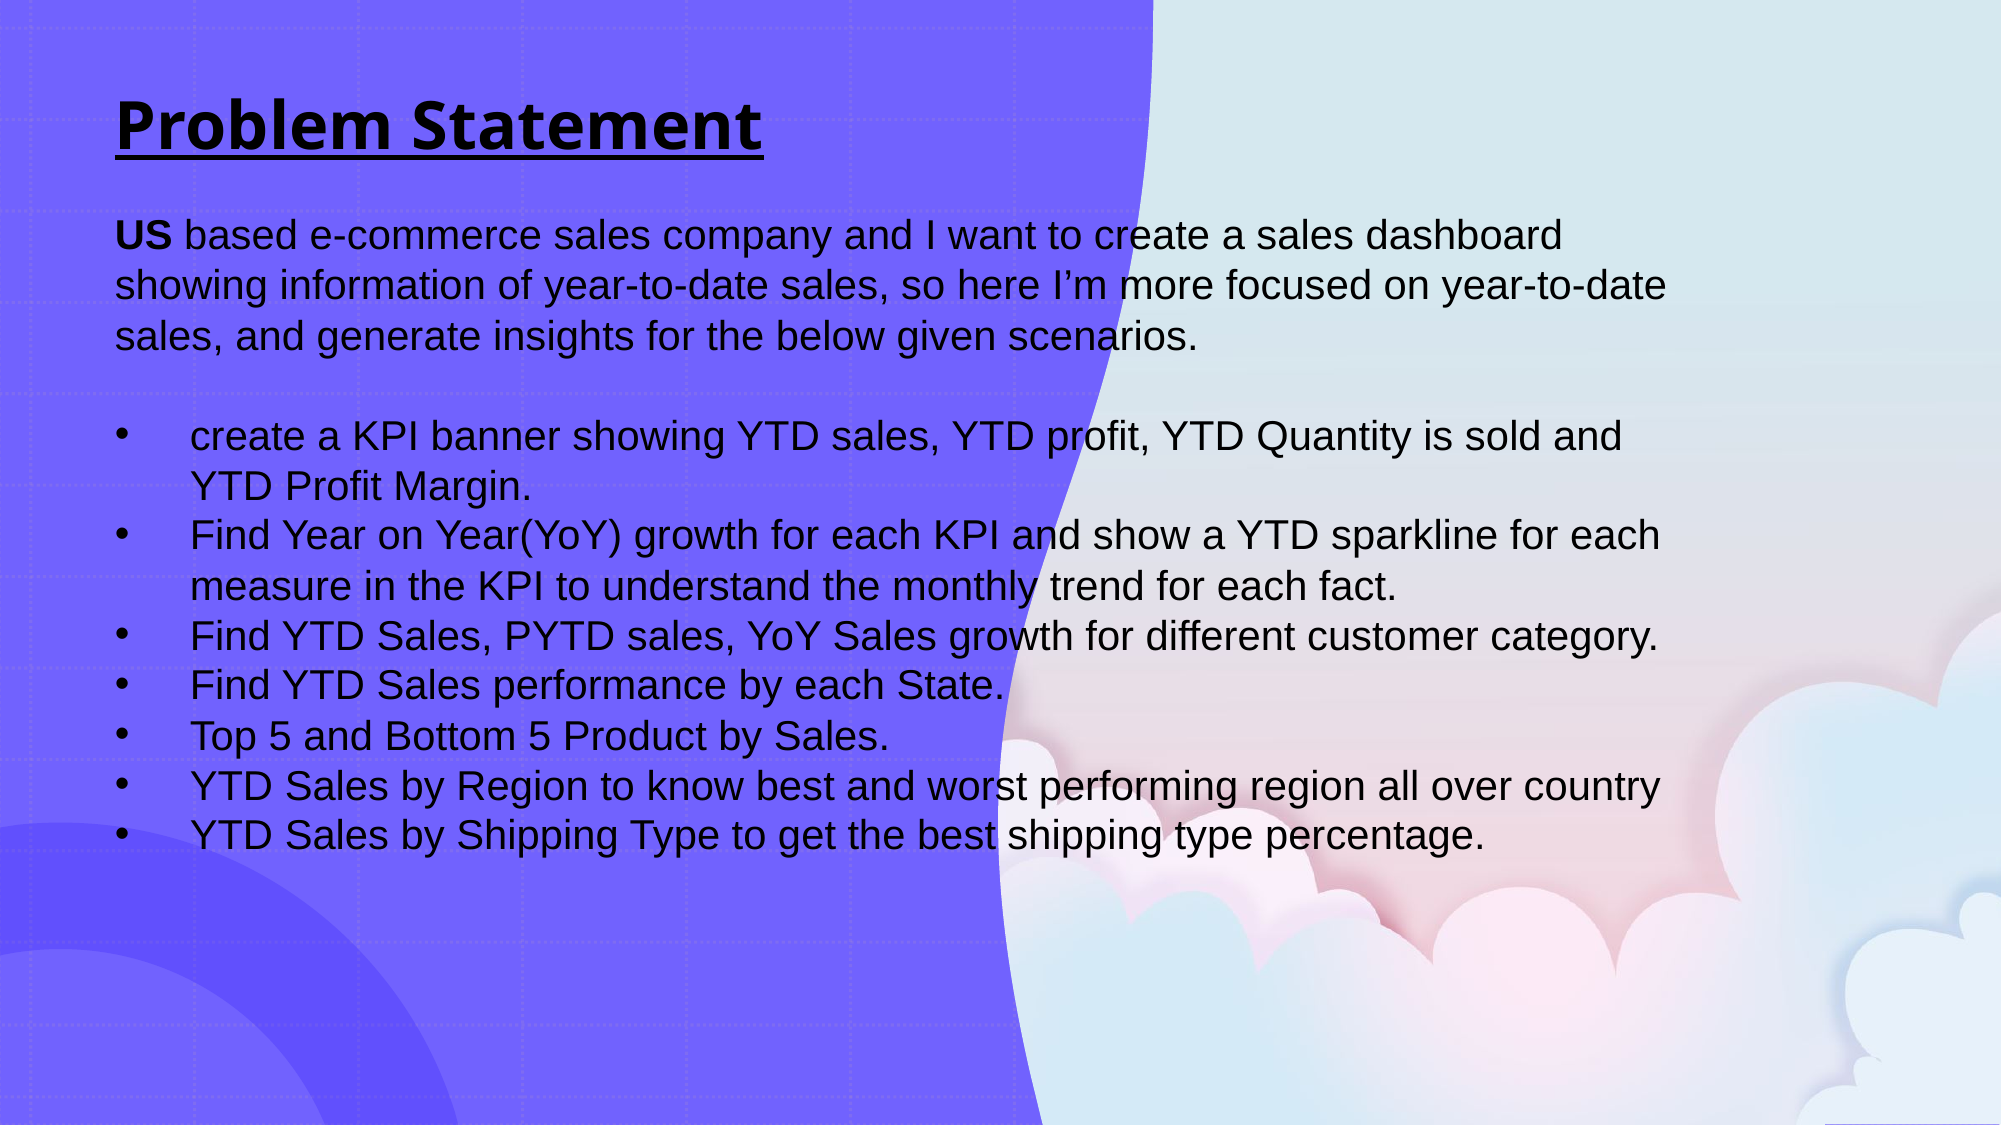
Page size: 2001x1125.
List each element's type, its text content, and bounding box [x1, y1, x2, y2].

text_box Problem Statement US based e-commerce sales company and I want to create a sales dashboard showing information of year-to-date sales, so here I’m more focused on year-to-date sales, and generate insights for the below given scenarios. create a KPI banner showing YTD sales, YTD profit, YTD Quantity is sold and YTD Profit Margin. Find Year on Year(YoY) growth for each KPI and show a YTD sparkline for each measure in the KPI to understand the monthly trend for each fact. Find YTD Sales, PYTD sales, YoY Sales growth for different customer category. Find YTD Sales performance by each State. Top 5 and Bottom 5 Product by Sales. YTD Sales by Region to know best and worst performing region all over country YTD Sales by Shipping Type to get the best shipping type percentage. [99, 75, 998, 956]
picture [998, 0, 2001, 1125]
